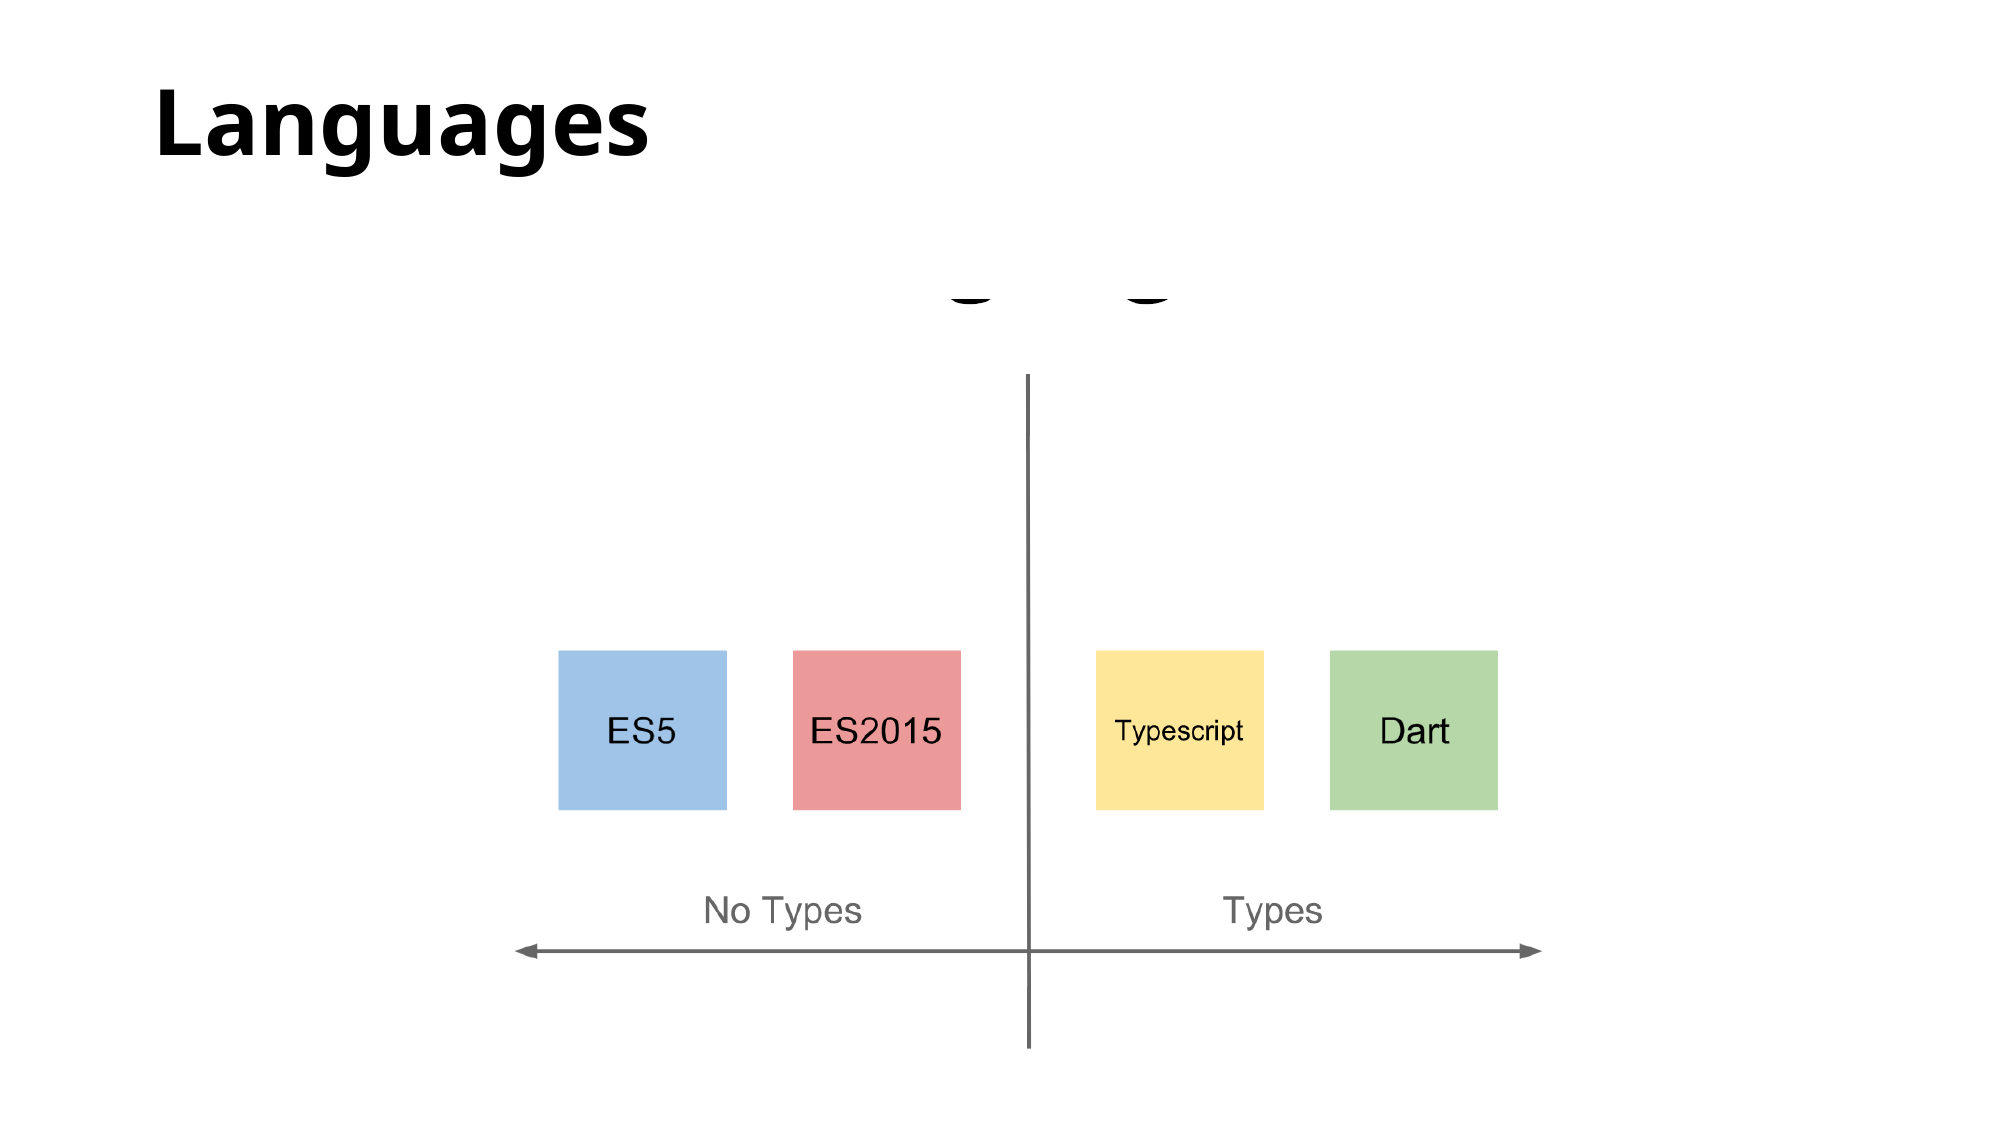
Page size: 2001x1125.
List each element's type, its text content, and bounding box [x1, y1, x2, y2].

title Languages [137, 59, 1863, 191]
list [423, 299, 1577, 1060]
